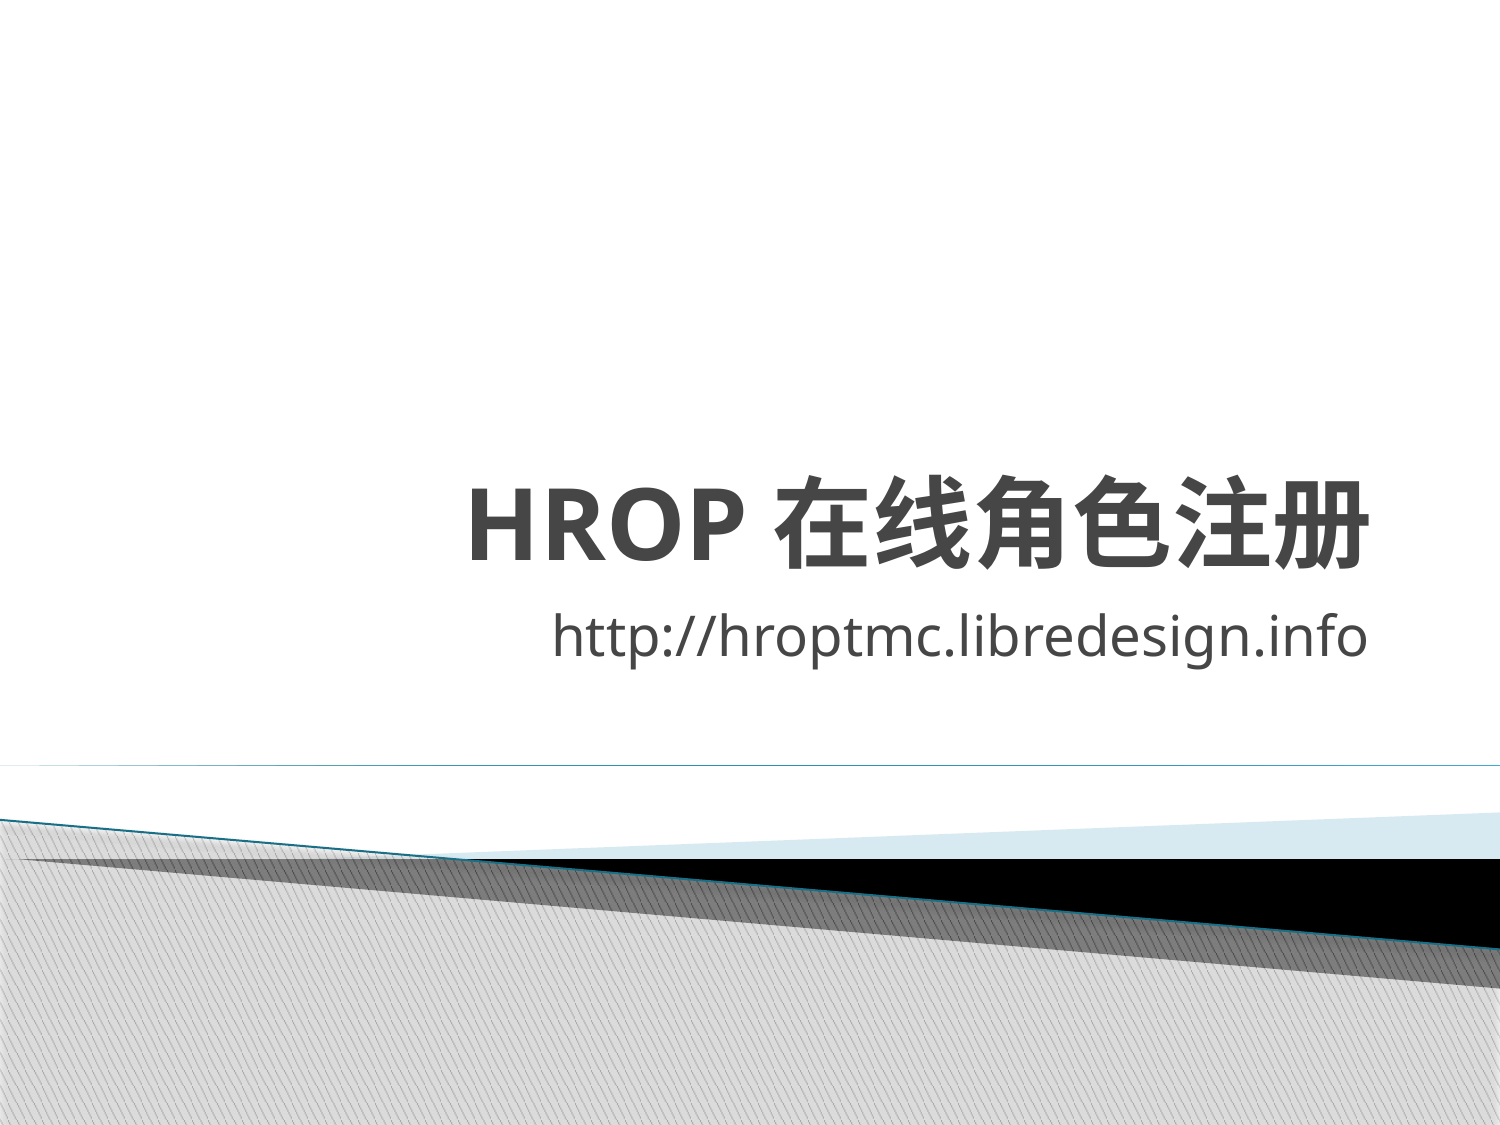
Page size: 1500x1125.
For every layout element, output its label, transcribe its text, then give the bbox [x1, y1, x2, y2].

subtitle http://hroptmc.libredesign.info [112, 592, 1388, 790]
title HROP在线角色注册 [112, 287, 1388, 588]
picture [5, 859, 1500, 989]
